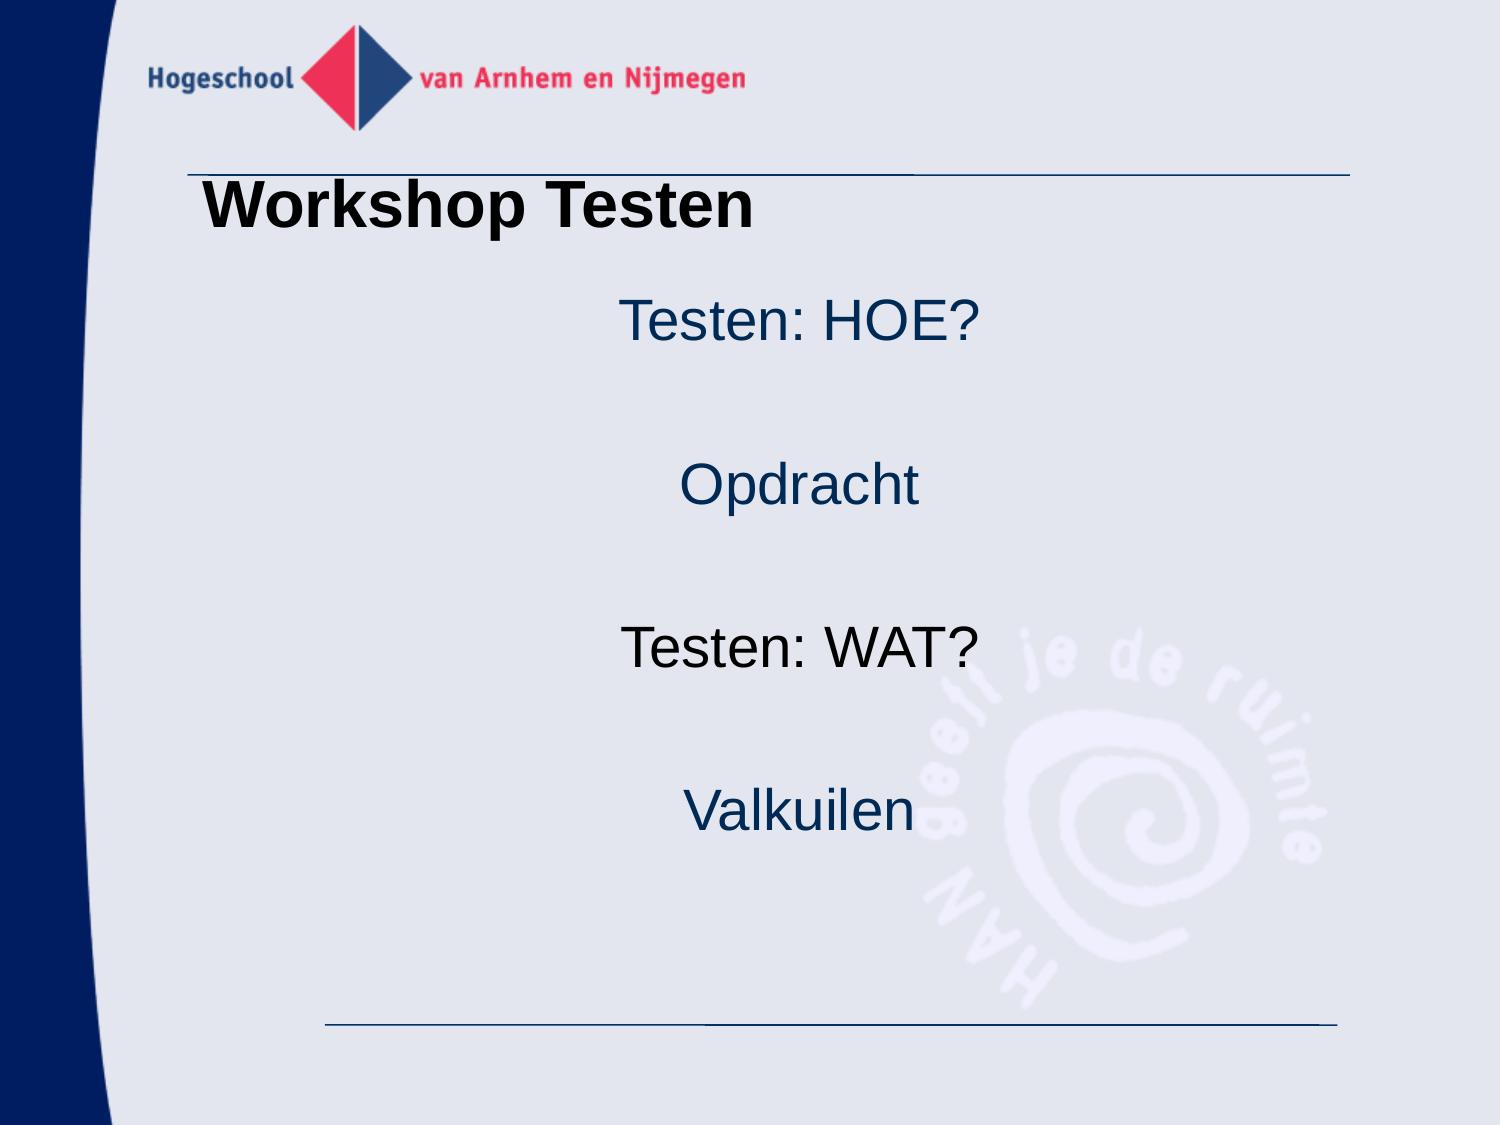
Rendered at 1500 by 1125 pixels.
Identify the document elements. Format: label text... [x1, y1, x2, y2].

title Workshop Testen [187, 137, 1413, 251]
picture [0, 0, 1500, 1125]
list Testen: HOE? Opdracht Testen: WAT? Valkuilen [187, 274, 1413, 951]
